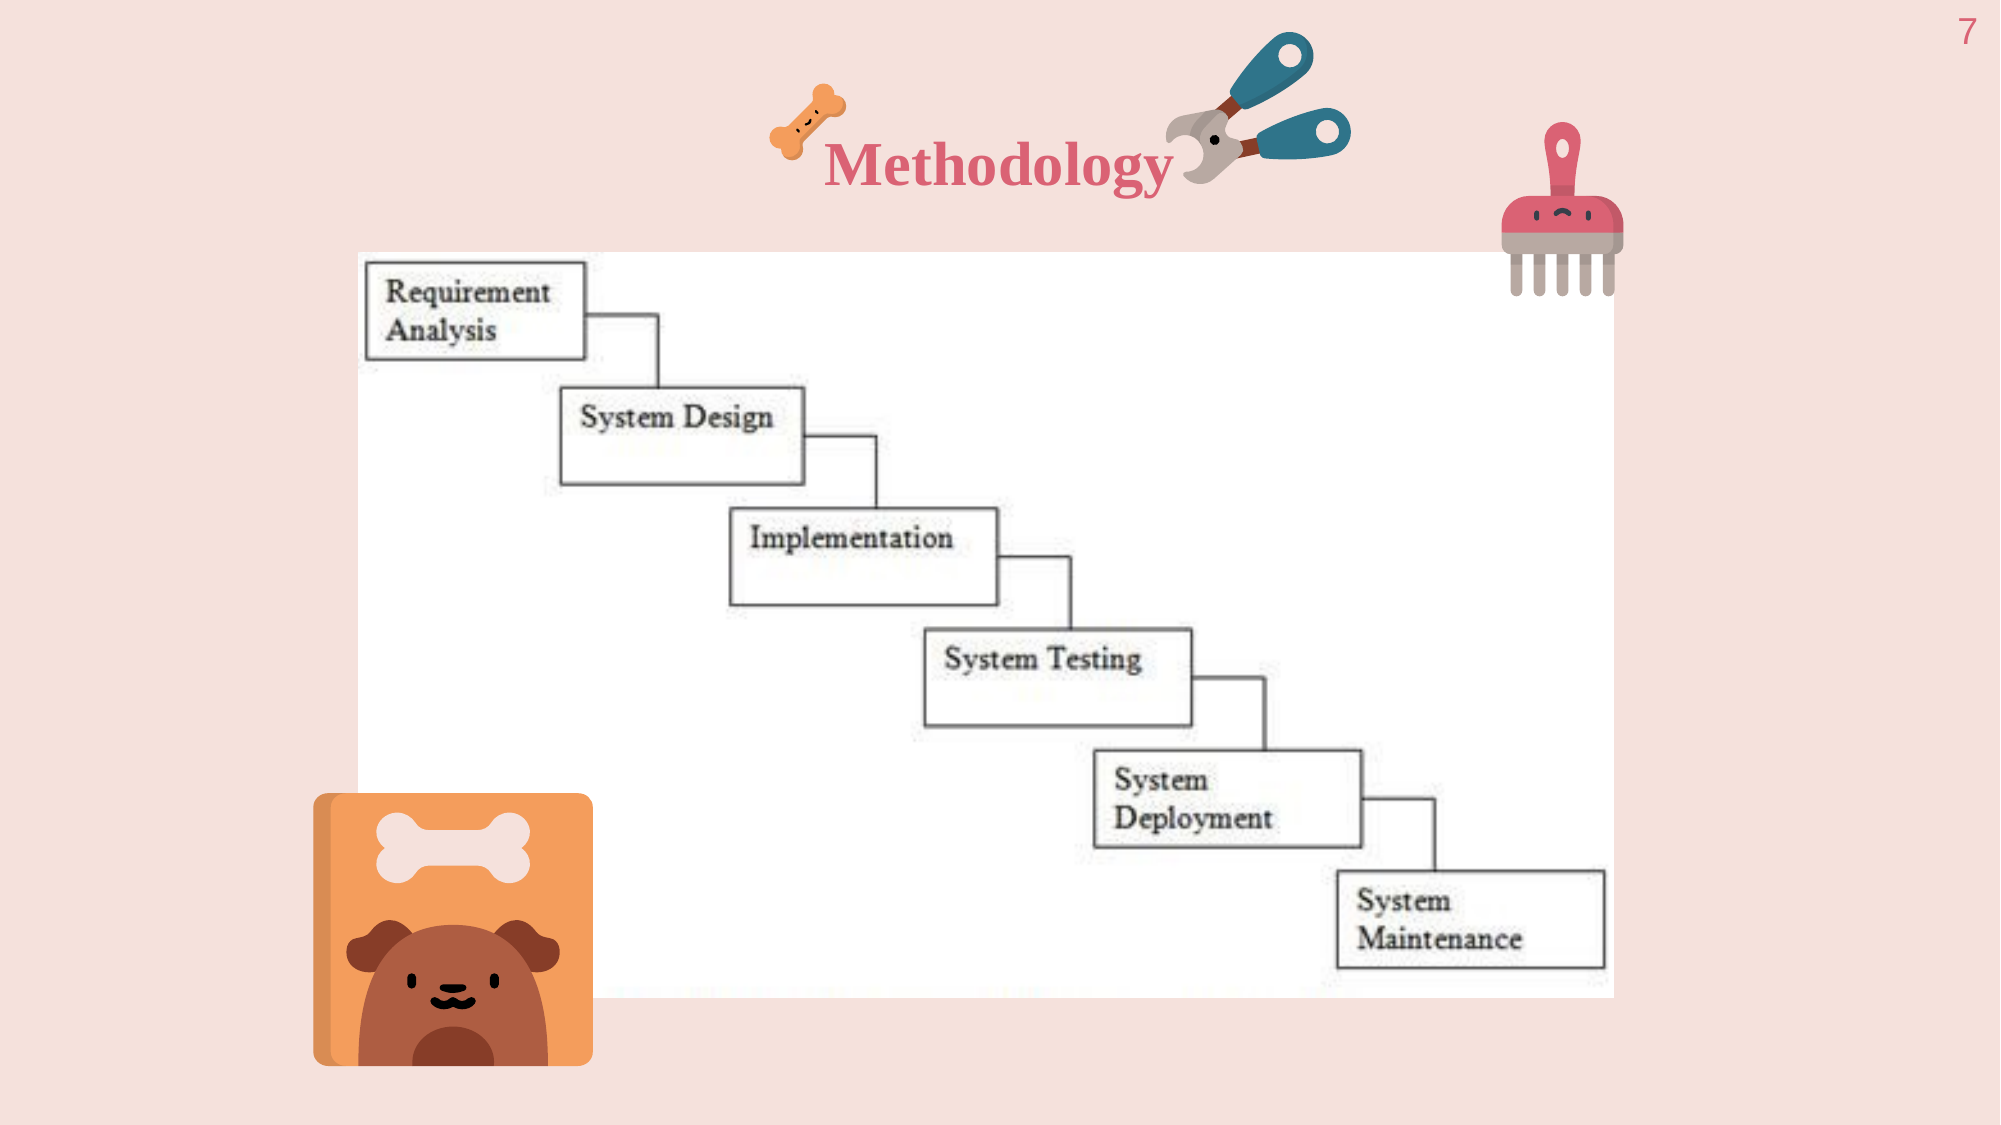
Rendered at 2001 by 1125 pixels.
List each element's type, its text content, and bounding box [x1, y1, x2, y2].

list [358, 252, 1614, 998]
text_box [768, 83, 848, 161]
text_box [1501, 121, 1624, 297]
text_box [1183, 34, 1322, 208]
text_box 7 [1942, 0, 2000, 60]
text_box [313, 792, 594, 1067]
title Methodology [155, 97, 1844, 223]
